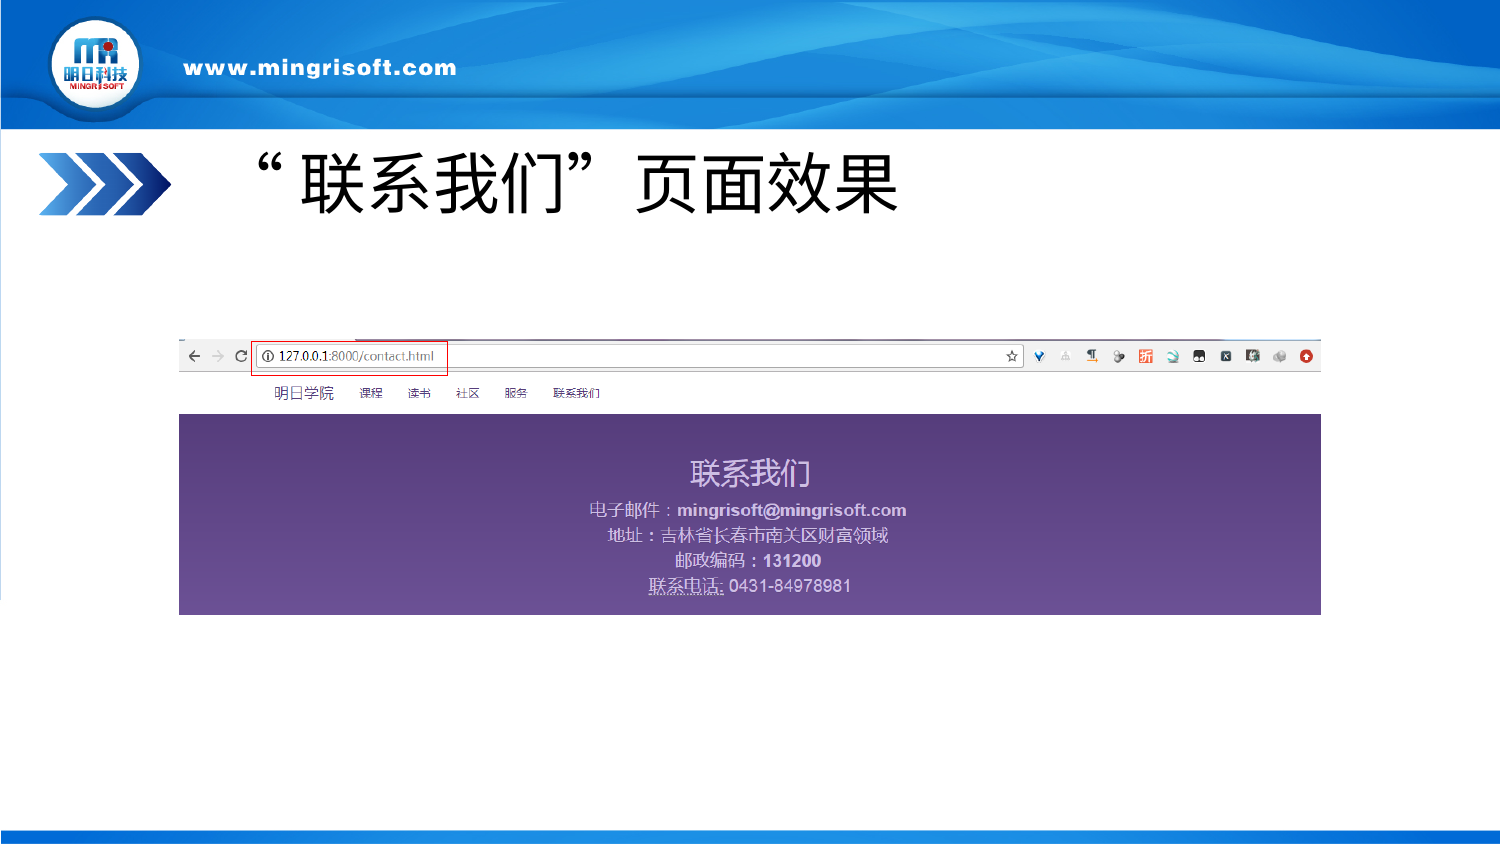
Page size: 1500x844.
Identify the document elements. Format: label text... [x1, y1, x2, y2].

text_box “联系我们”页面效果 [187, 134, 1100, 235]
picture [0, 0, 1500, 844]
